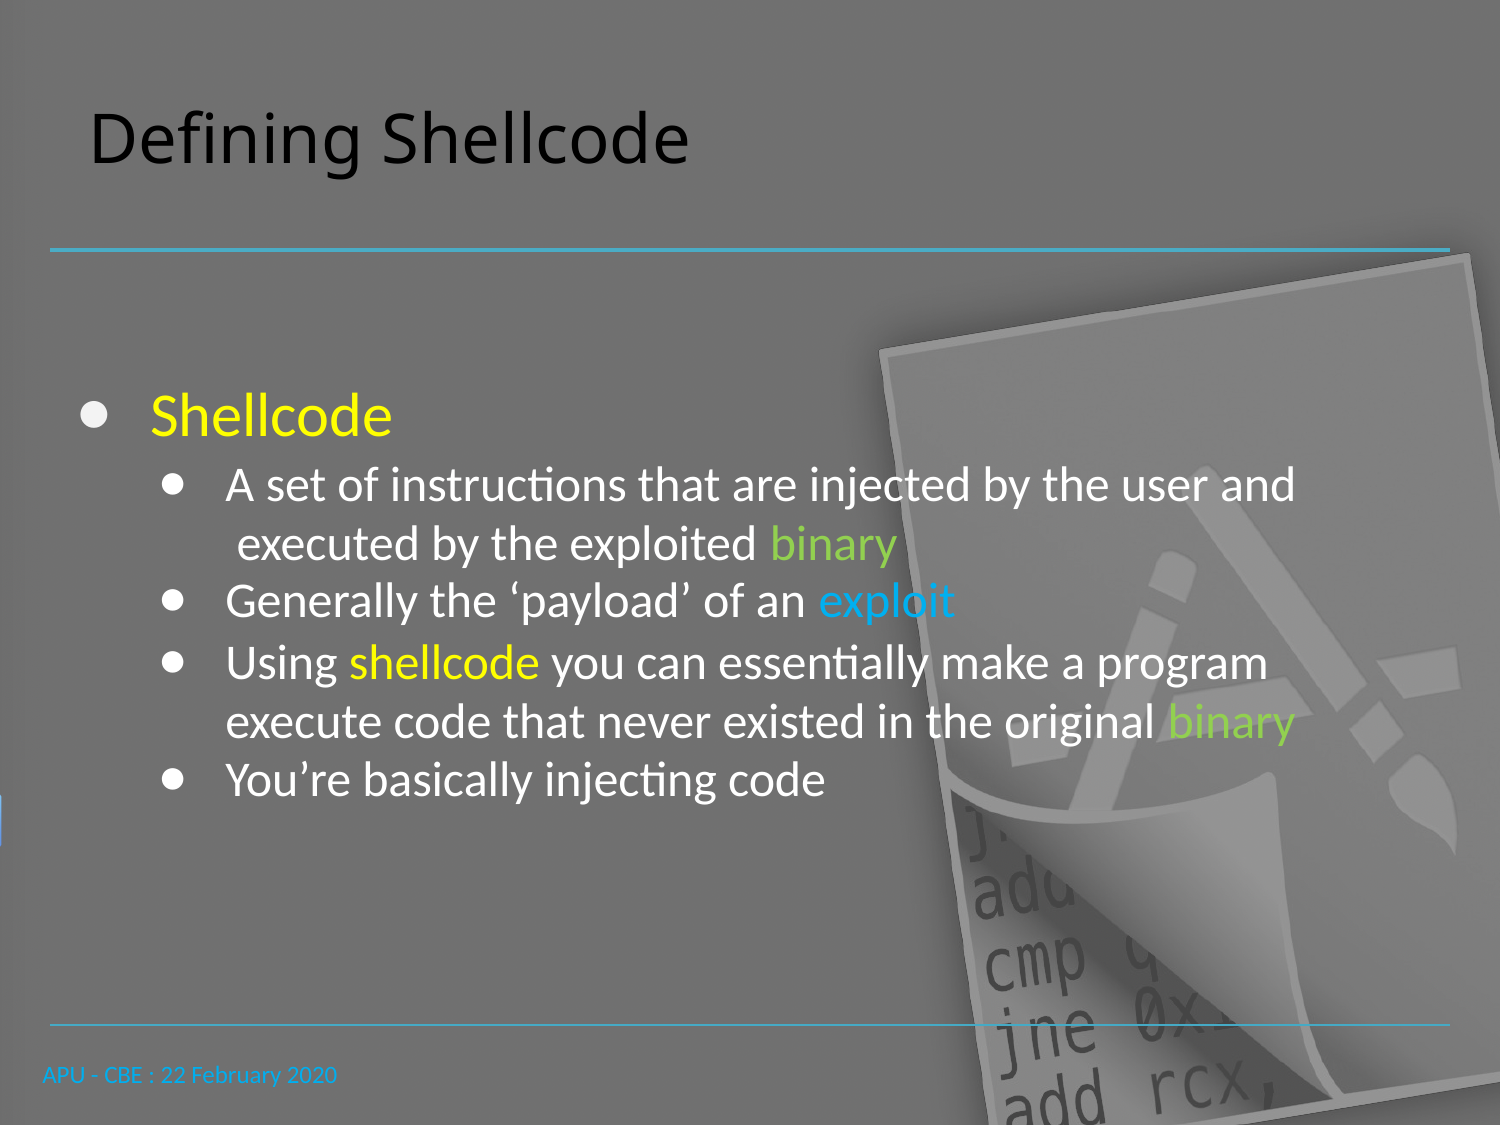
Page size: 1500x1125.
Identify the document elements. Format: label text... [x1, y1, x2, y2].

text_box Shellcode A set of instructions that are injected by the user and executed by the exploited binary Generally the ‘payload’ of an exploit Using shellcode you can essentially make a program execute code that never existed in the original binary You’re basically injecting code [73, 372, 1308, 807]
table_cell 4 [0, 0, 1500, 1125]
title Defining Shellcode [86, 40, 782, 231]
footer APU - CBE : 22 February 2020 [40, 749, 363, 1125]
